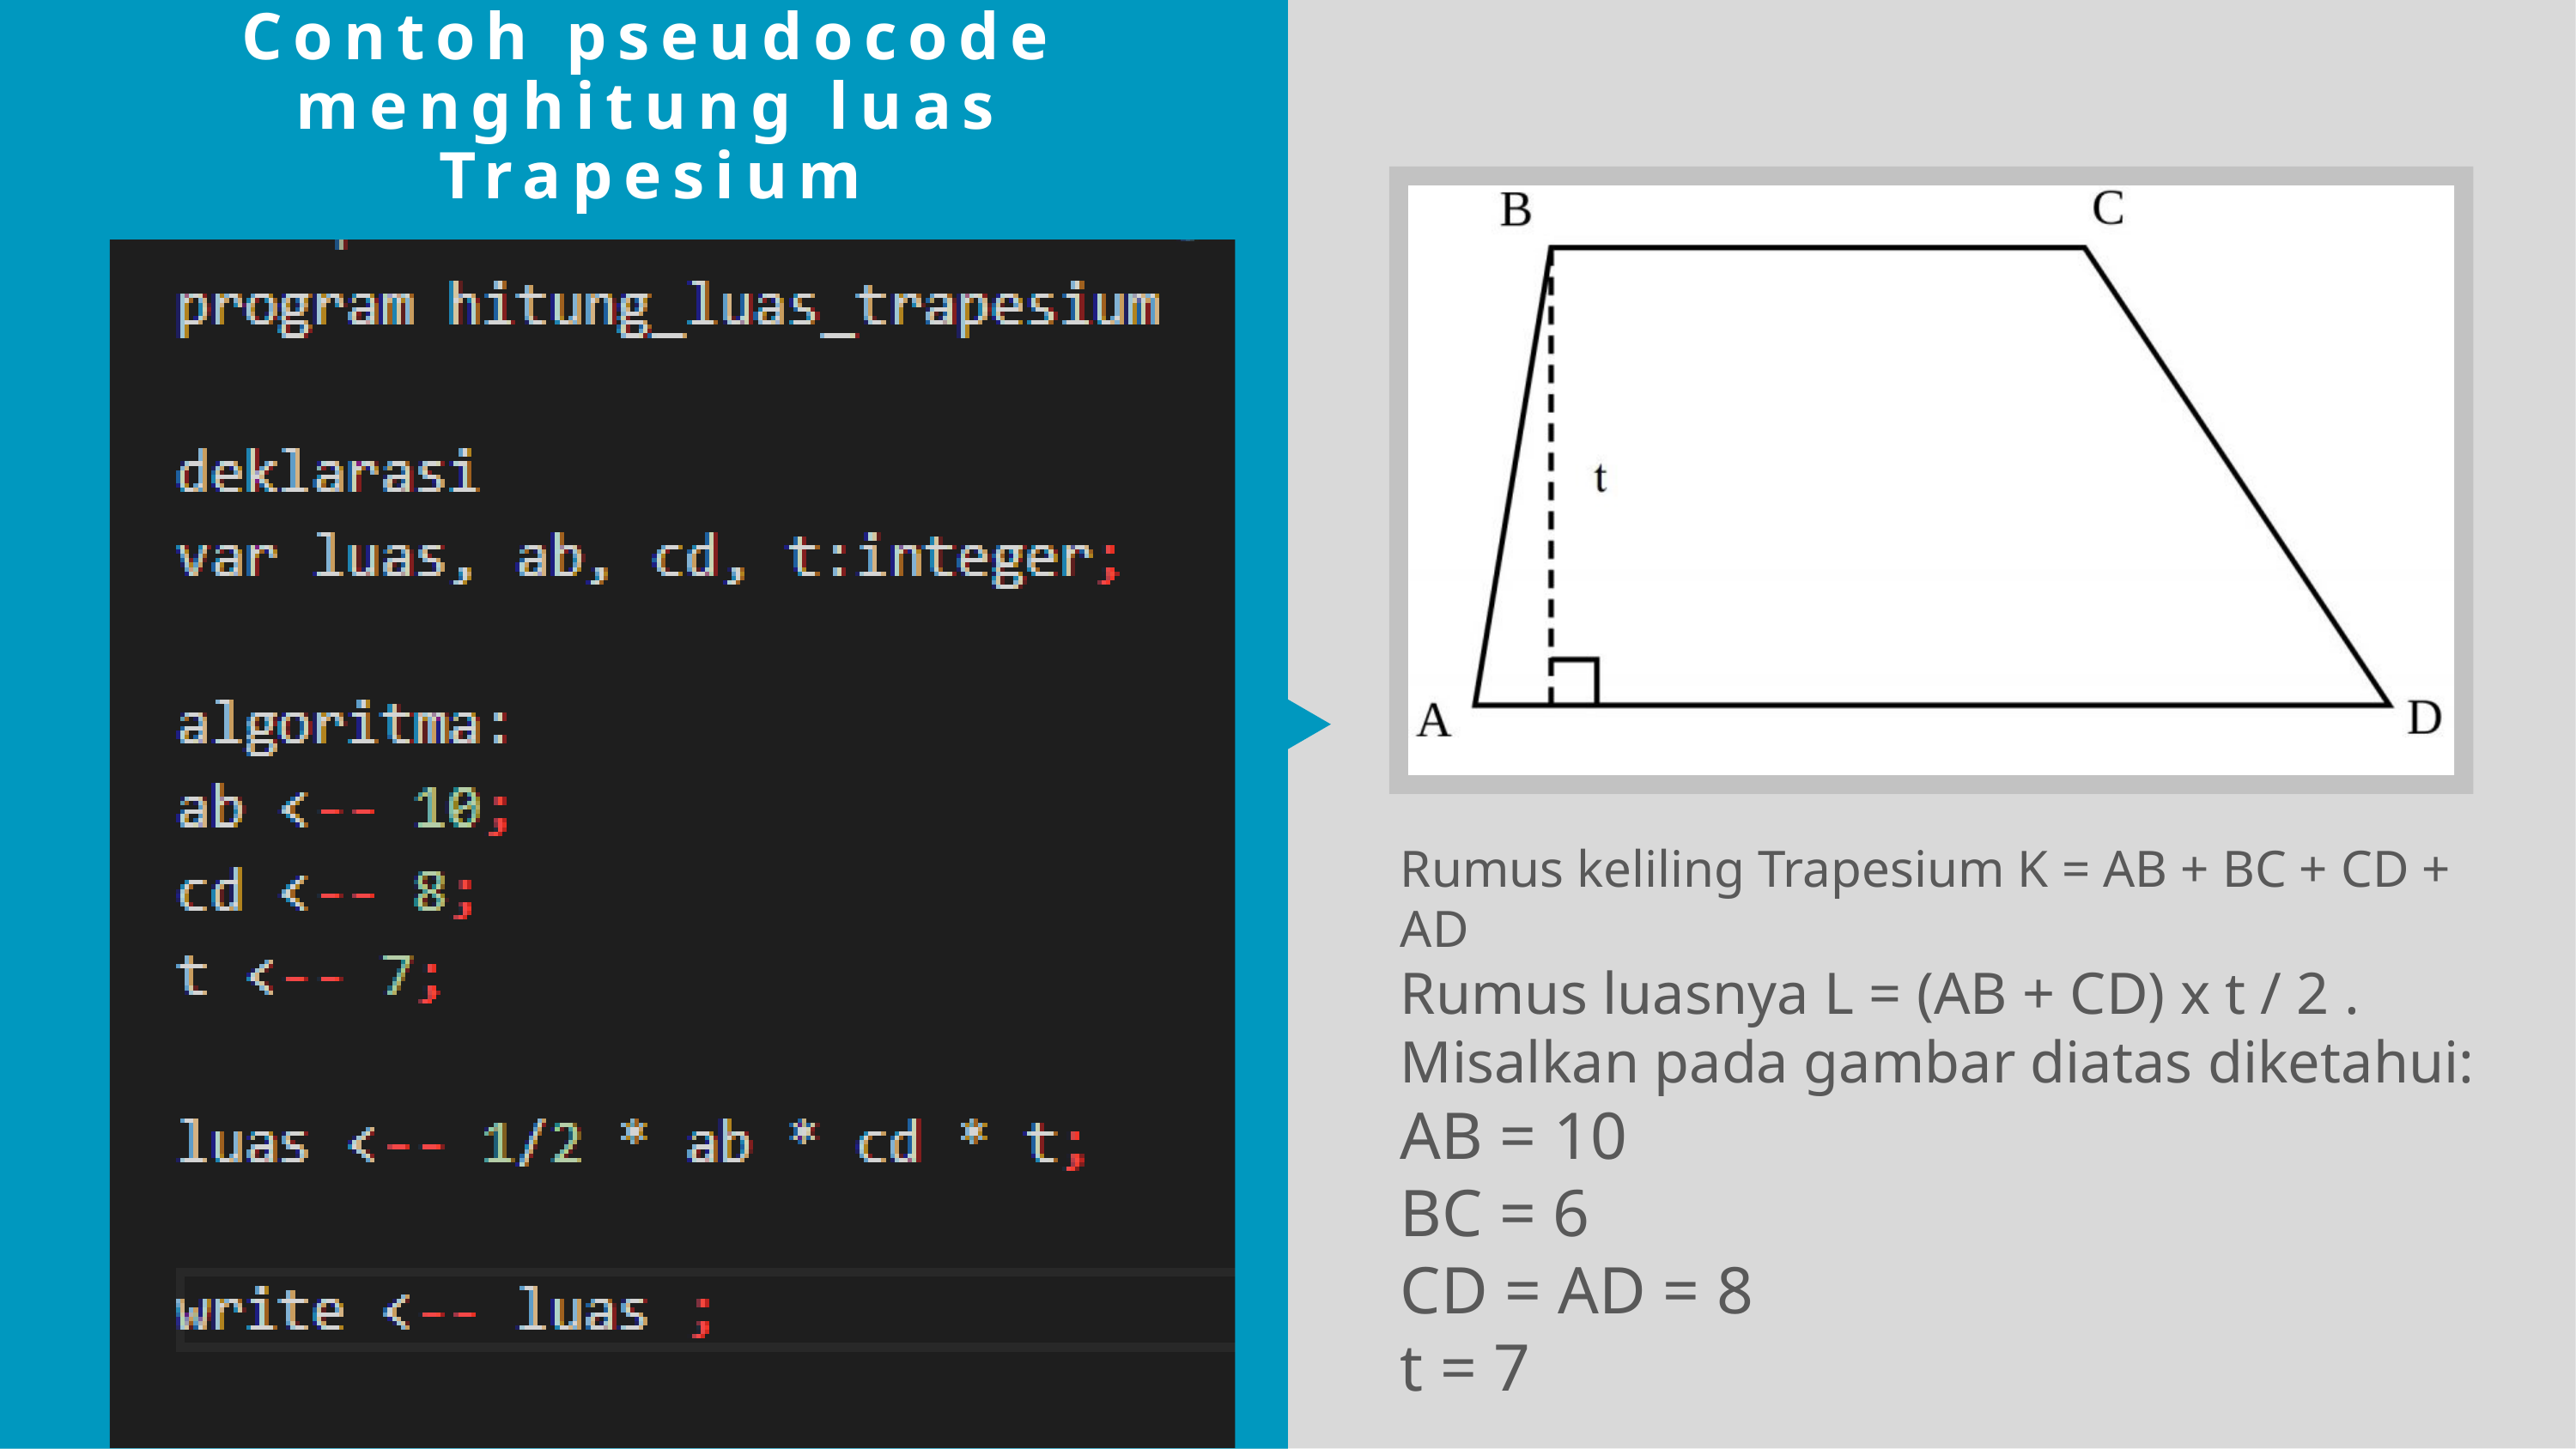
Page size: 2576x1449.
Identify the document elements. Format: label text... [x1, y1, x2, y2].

list Rumus keliling Trapesium K = AB + BC + CD + AD Rumus luasnya L = (AB + CD) x t / 2 . Misalkan pada gambar diatas diketahui: AB = 10 BC = 6 CD = AD = 8 t = 7 [1387, 700, 2513, 1449]
list Contoh pseudocode menghitung luas Trapesium [64, 0, 1237, 289]
picture [1407, 185, 2455, 775]
picture [111, 240, 1235, 1449]
